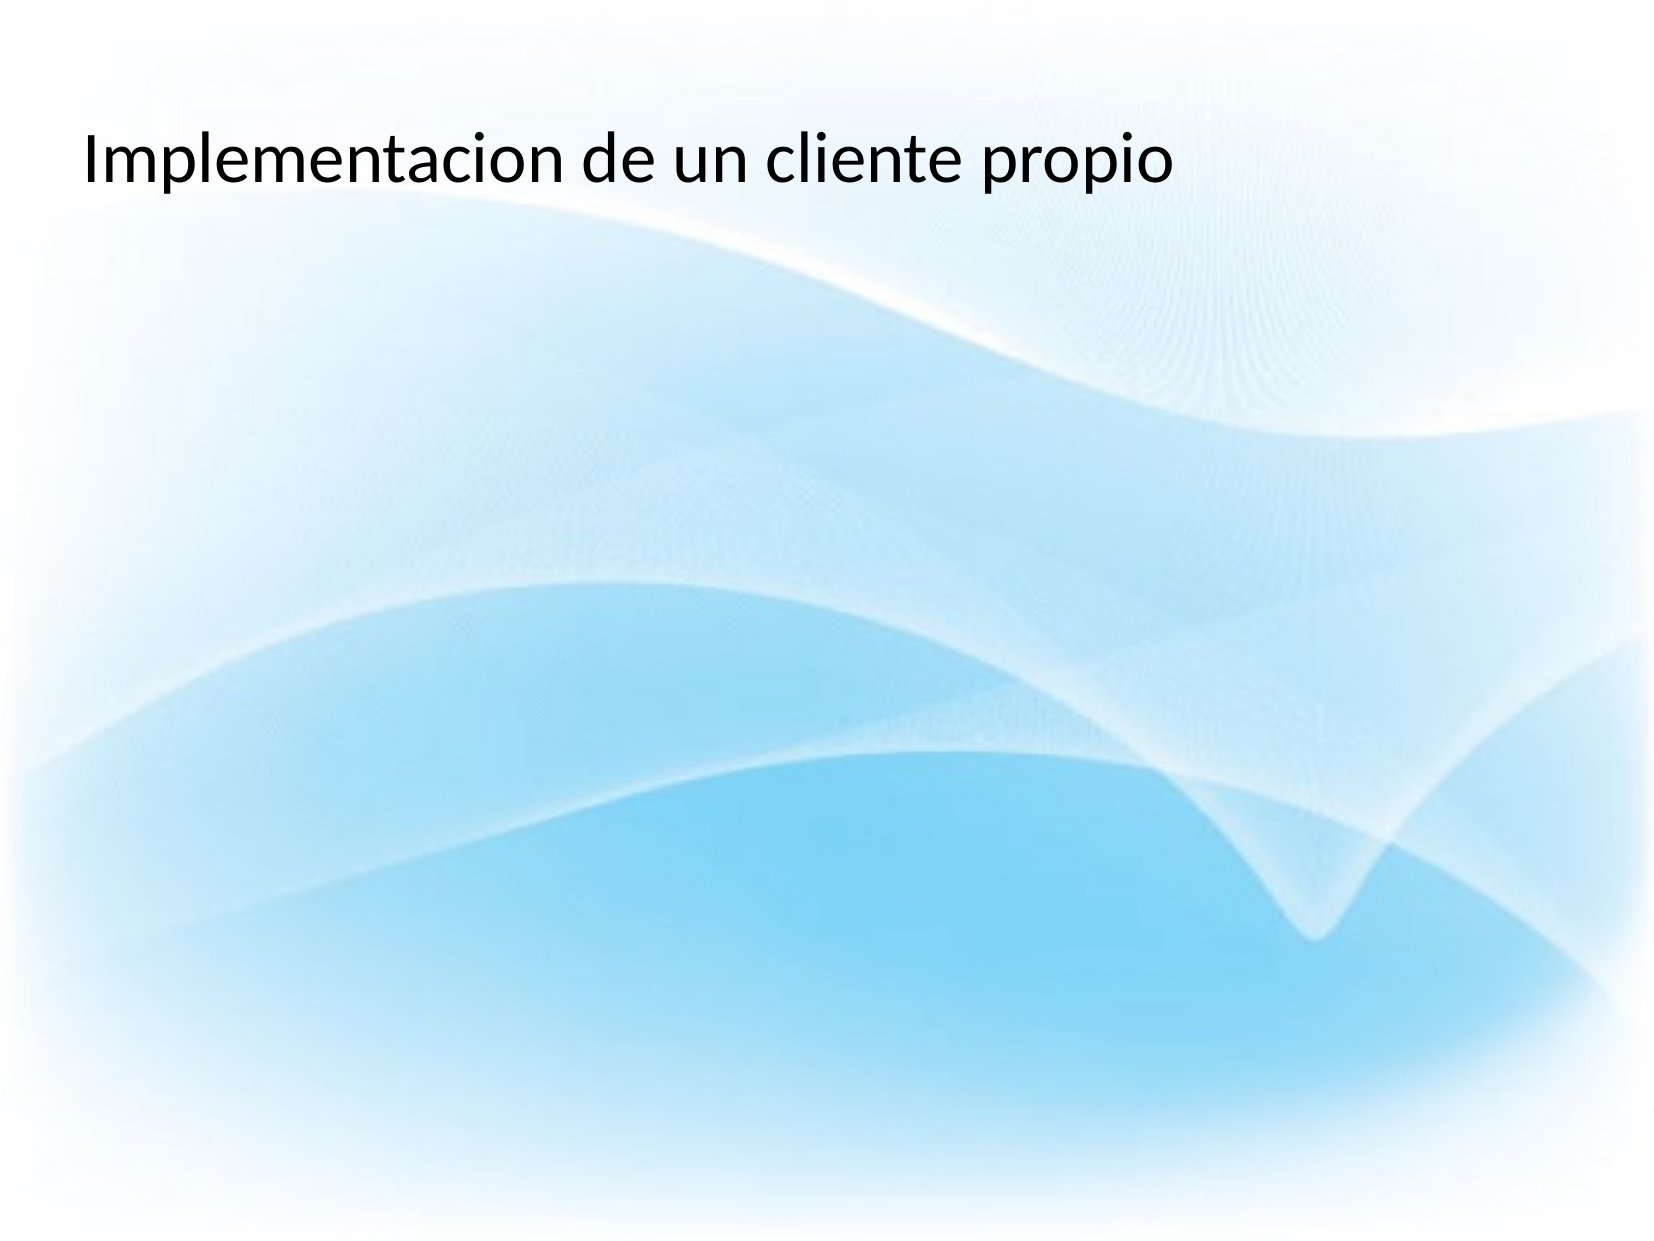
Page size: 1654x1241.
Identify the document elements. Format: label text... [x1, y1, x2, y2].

text_box Implementacion de un cliente propio [82, 49, 1571, 257]
picture [0, 0, 1654, 1241]
